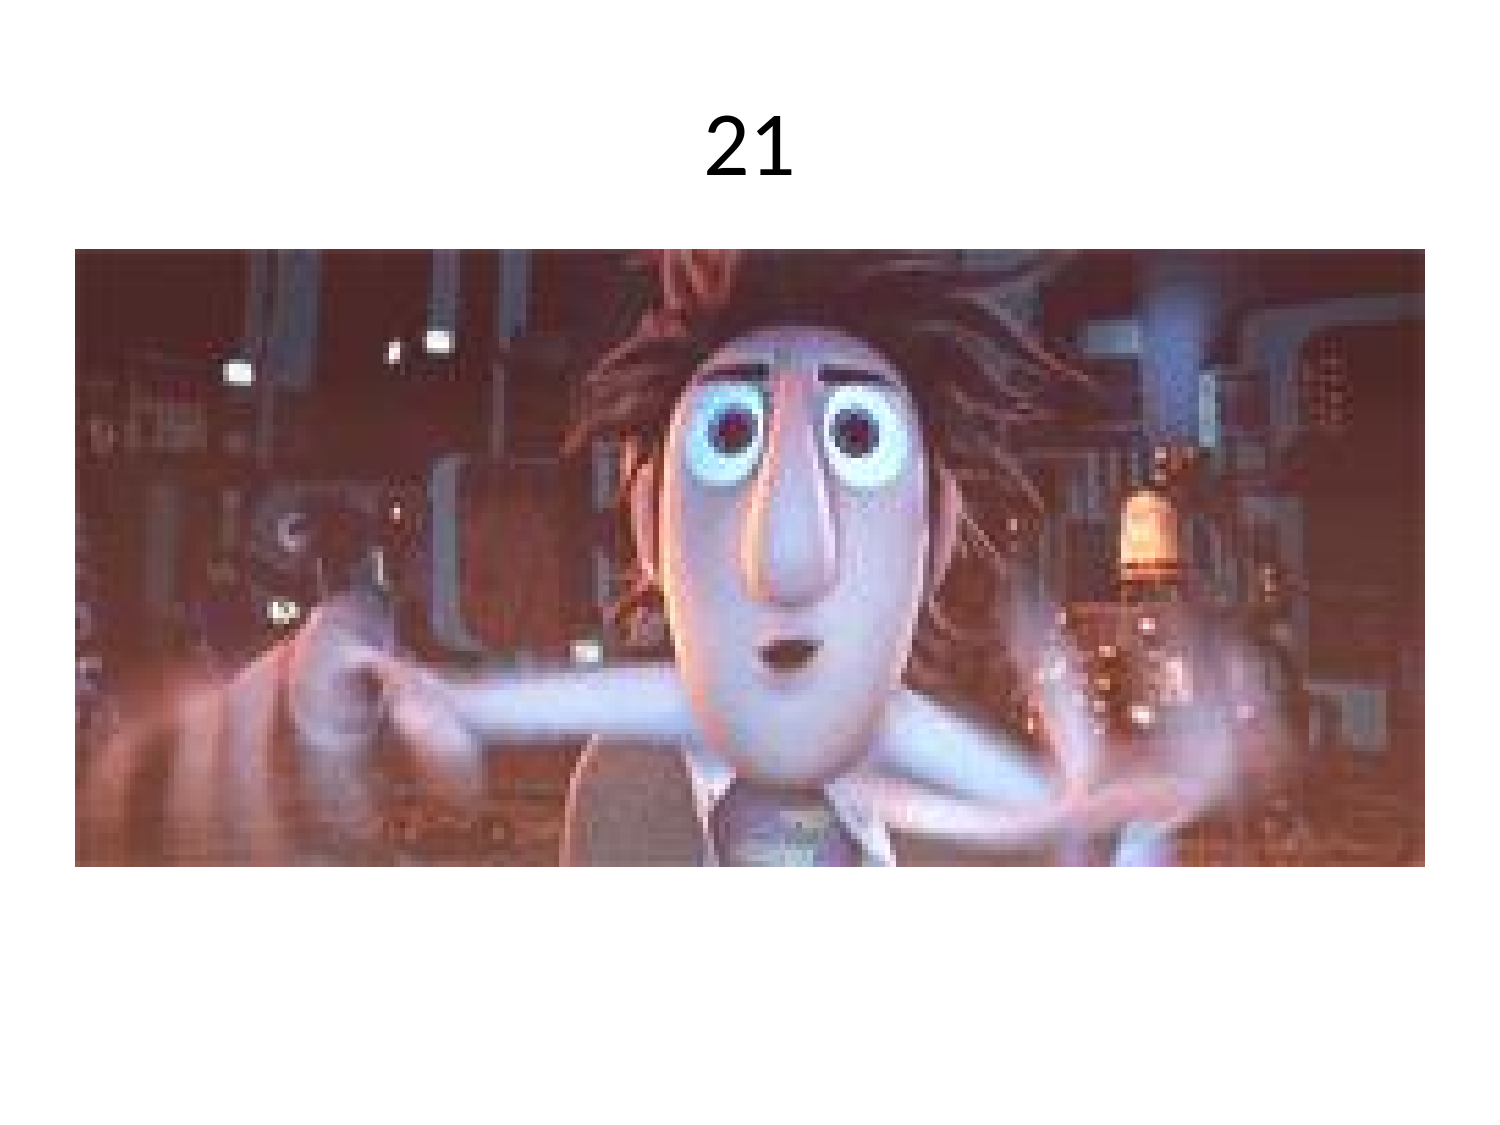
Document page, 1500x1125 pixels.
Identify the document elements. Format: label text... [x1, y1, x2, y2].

title 21 [75, 45, 1425, 233]
picture [74, 249, 1426, 868]
